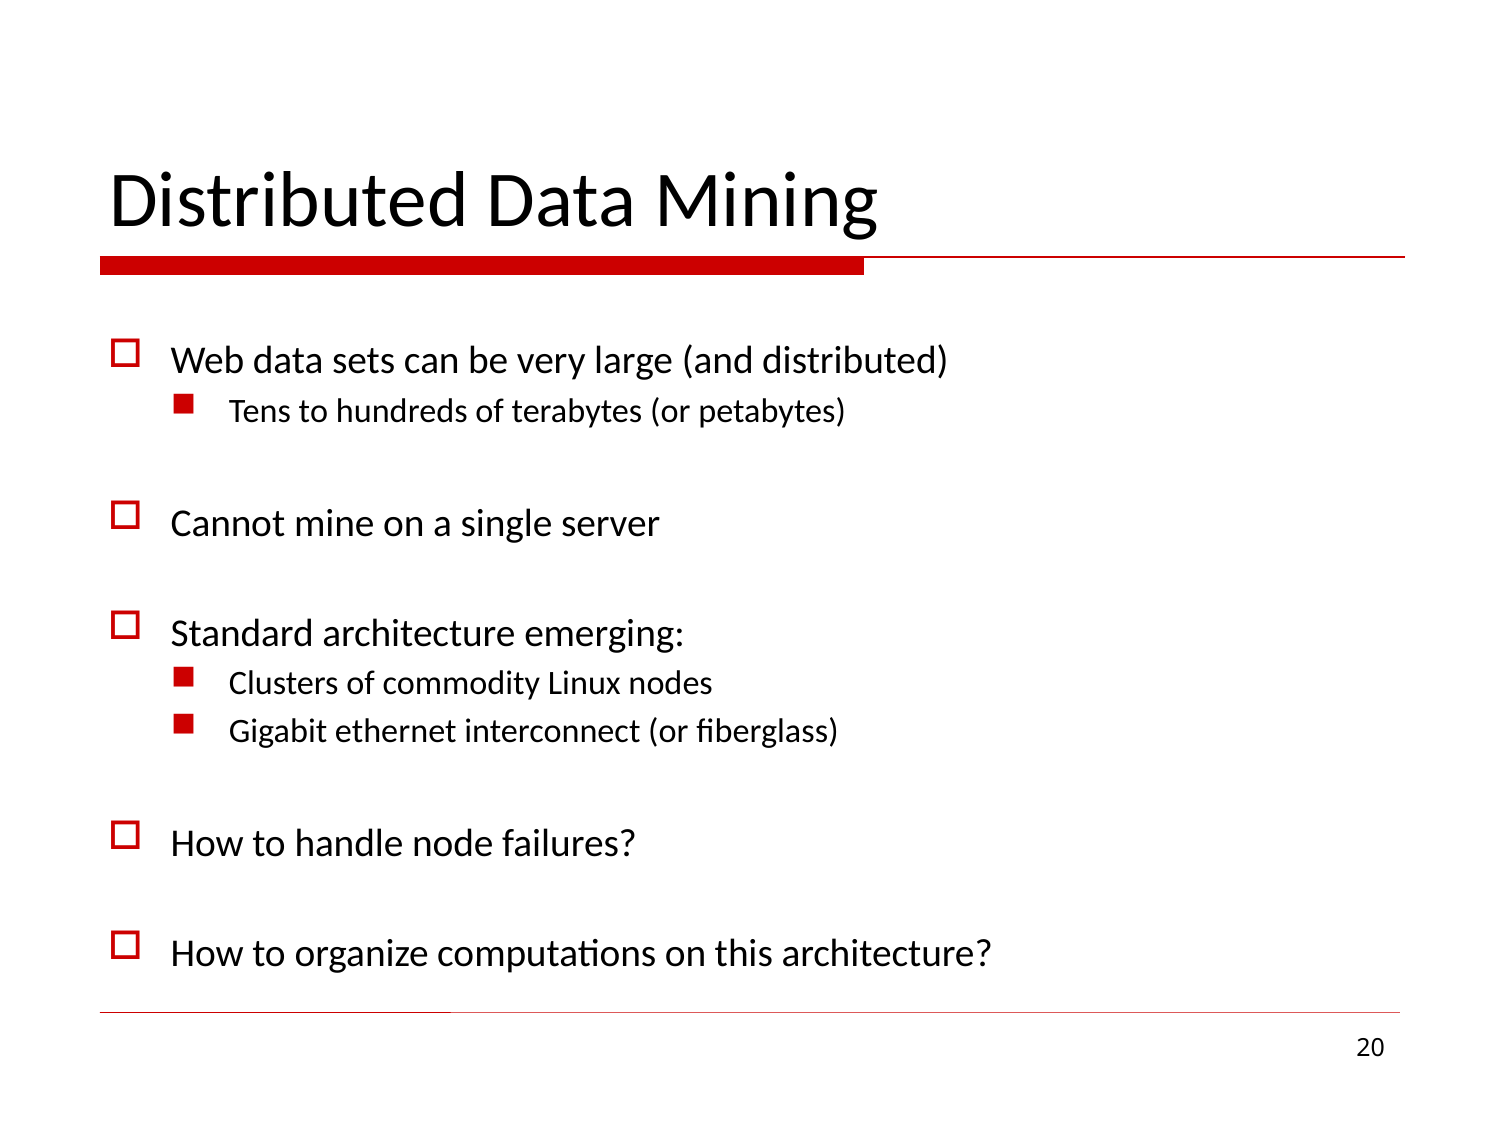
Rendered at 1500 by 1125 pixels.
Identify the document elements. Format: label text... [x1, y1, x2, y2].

slide_number 20 [1074, 1024, 1401, 1103]
title Distributed Data Mining [93, 49, 1407, 250]
list Web data sets can be very large (and distributed) Tens to hundreds of terabytes (or petabytes) Cannot mine on a single server Standard architecture emerging: Clusters of commodity Linux nodes Gigabit ethernet interconnect (or fiberglass) How to handle node failures? How to organize computations on this architecture? [92, 287, 1406, 988]
